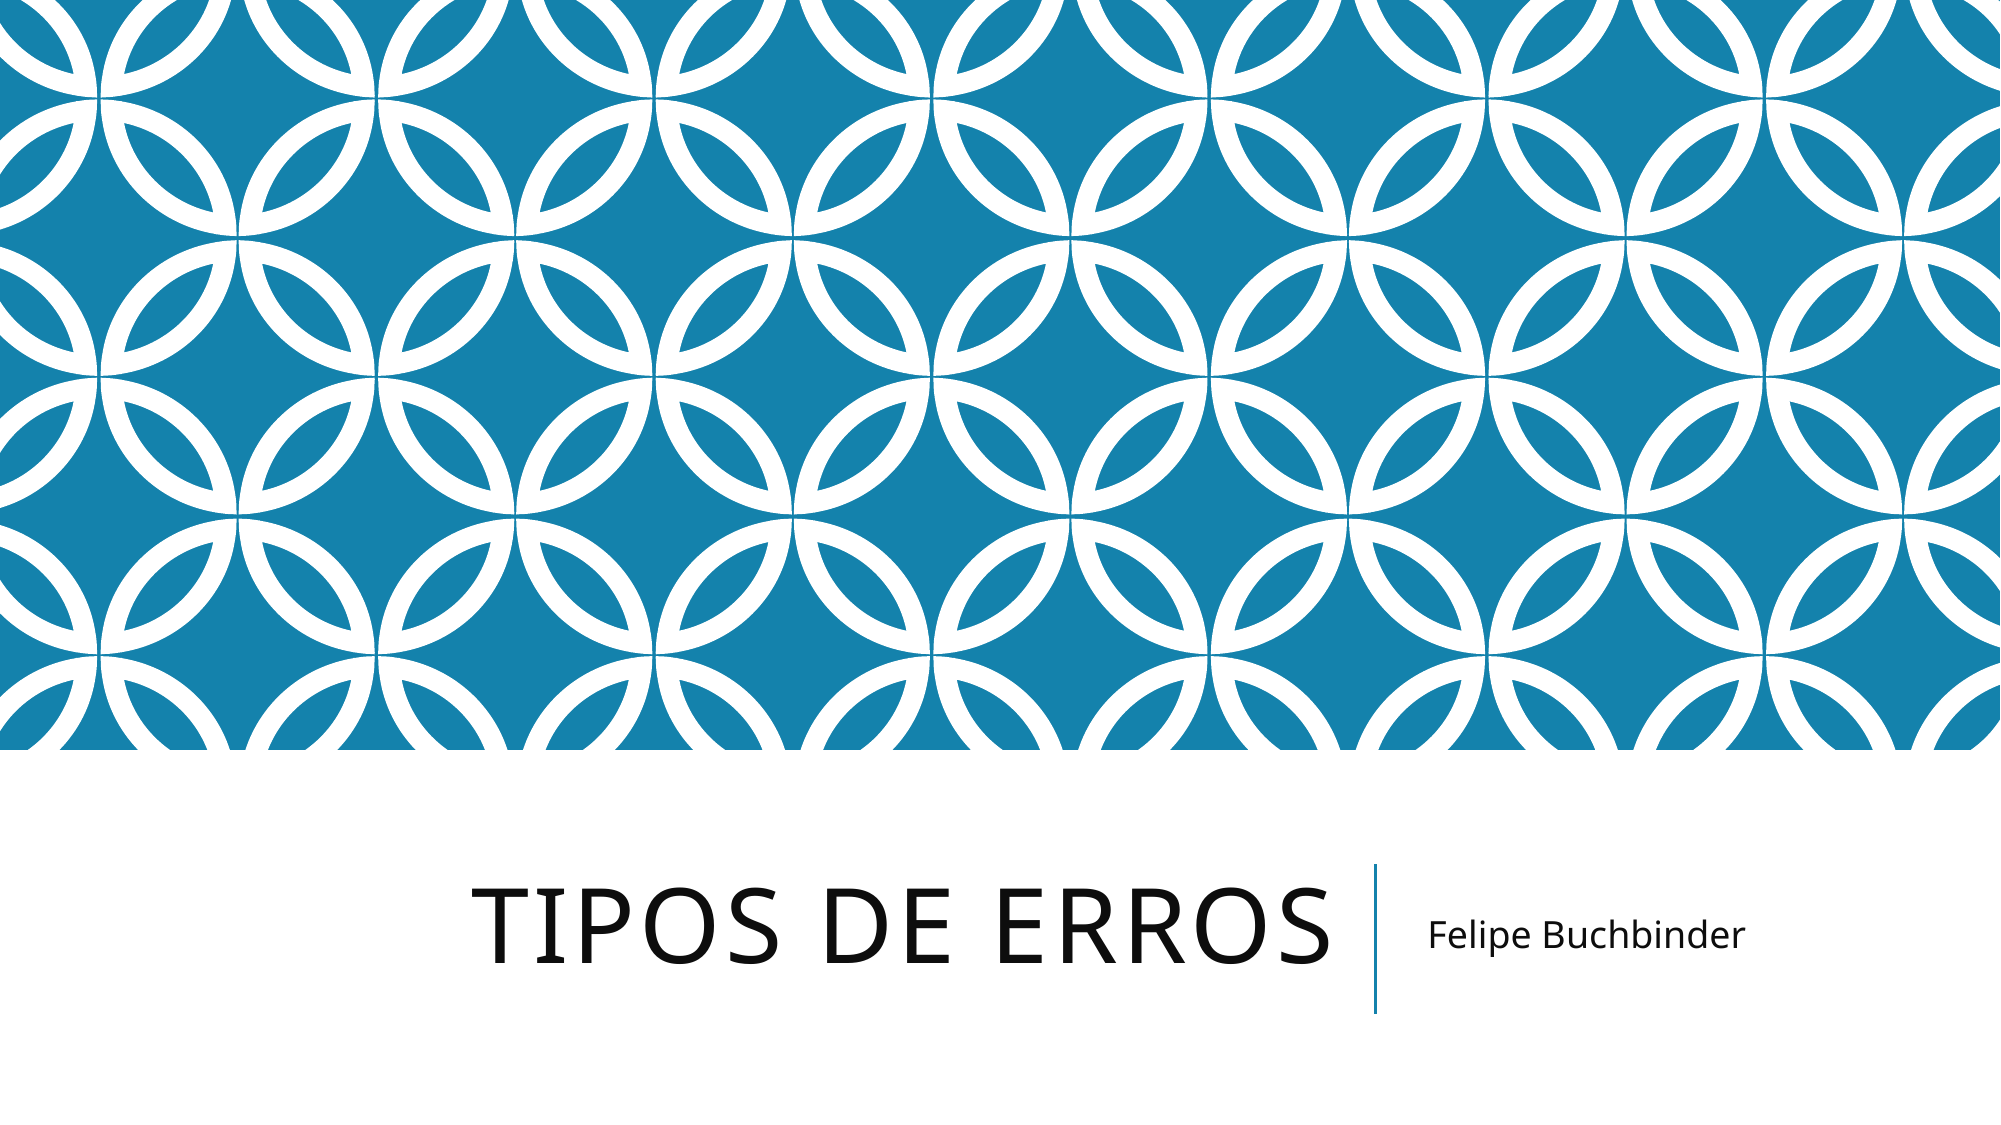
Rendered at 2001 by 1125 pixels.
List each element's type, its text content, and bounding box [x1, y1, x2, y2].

subtitle Felipe Buchbinder [1412, 813, 1938, 1054]
title Tipos de erros [75, 813, 1350, 1054]
